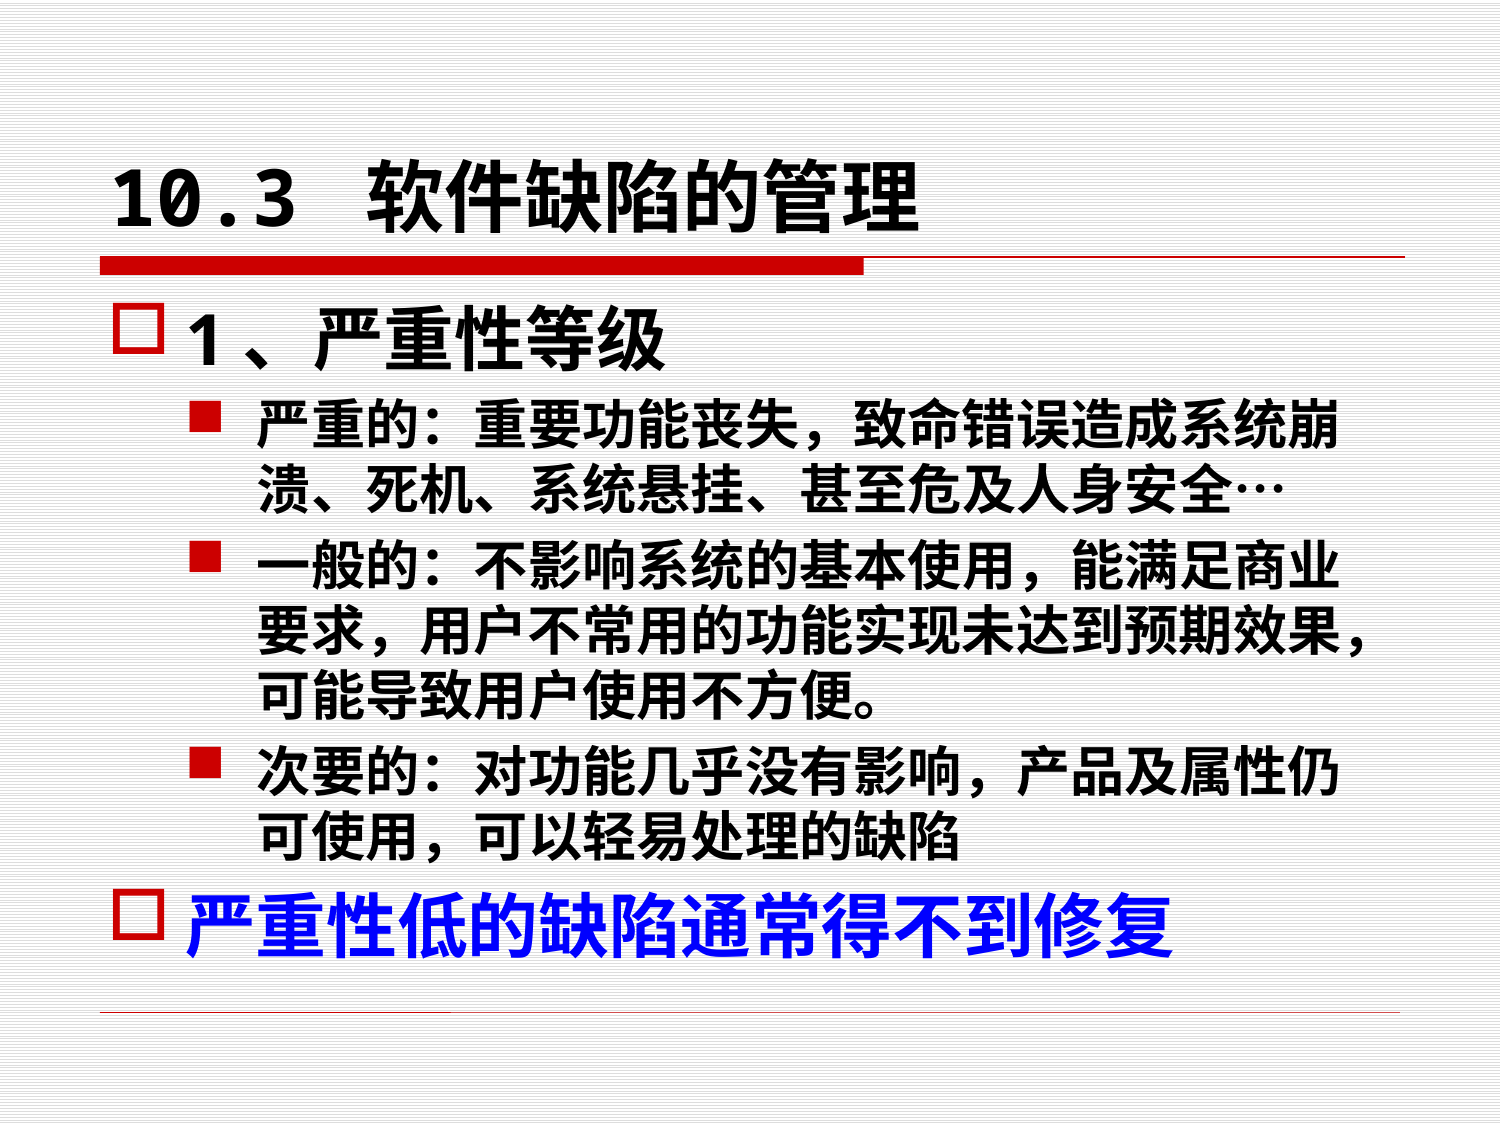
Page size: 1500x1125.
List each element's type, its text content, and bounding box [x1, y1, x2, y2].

list 1、严重性等级 严重的：重要功能丧失，致命错误造成系统崩溃、死机、系统悬挂、甚至危及人身安全… 一般的：不影响系统的基本使用，能满足商业要求，用户不常用的功能实现未达到预期效果，可能导致用户使用不方便。 次要的：对功能几乎没有影响，产品及属性仍可使用，可以轻易处理的缺陷 严重性低的缺陷通常得不到修复 [92, 287, 1406, 988]
slide_number [1074, 1024, 1401, 1103]
title 10.3 软件缺陷的管理 [94, 50, 1407, 250]
